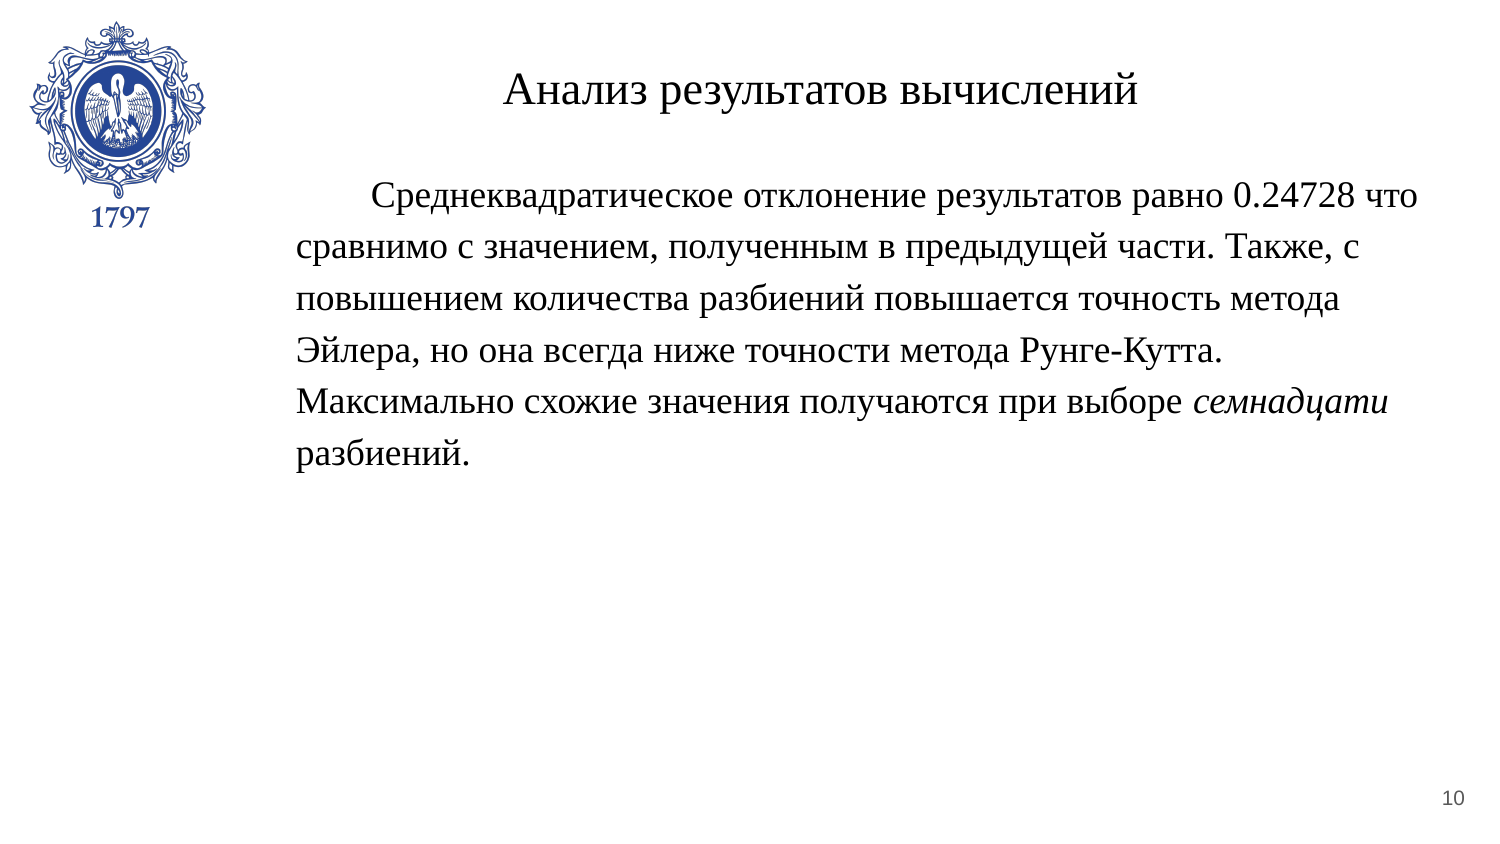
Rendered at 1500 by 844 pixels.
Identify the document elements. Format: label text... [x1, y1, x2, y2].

slide_number ‹#› [1389, 764, 1480, 830]
text_box Среднеквадратическое отклонение результатов равно 0.24728 что сравнимо с значением, полученным в предыдущей части. Также, с повышением количества разбиений повышается точность метода Эйлера, но она всегда ниже точности метода Рунге-Кутта. Максимально схожие значения получаются при выборе семнадцати разбиений. [205, 147, 1449, 540]
picture [28, 21, 207, 228]
title Анализ результатов вычислений [212, 34, 1443, 129]
